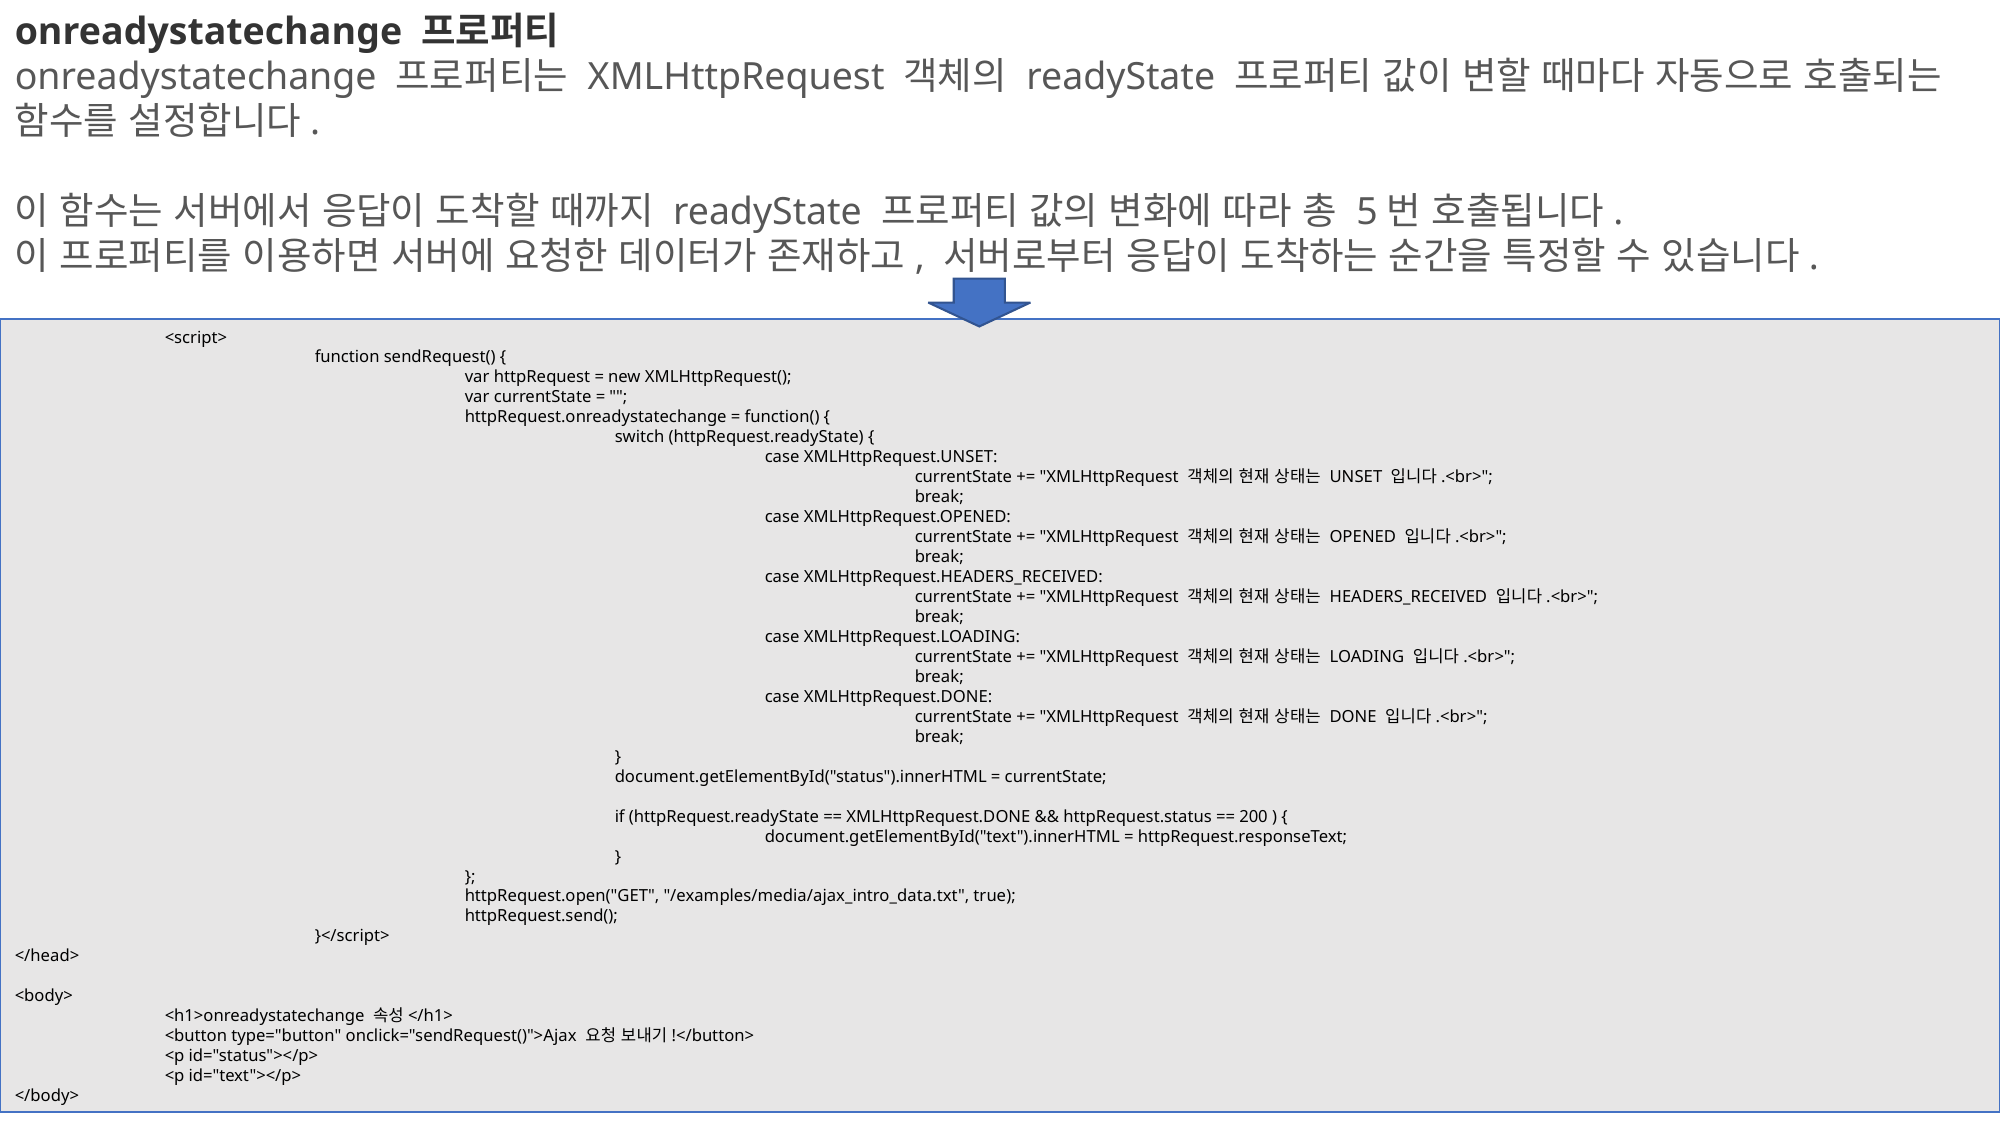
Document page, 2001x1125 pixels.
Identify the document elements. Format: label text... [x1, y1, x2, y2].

text_box [927, 277, 1031, 328]
text_box onreadystatechange 프로퍼티 onreadystatechange 프로퍼티는 XMLHttpRequest 객체의 readyState 프로퍼티 값이 변할 때마다 자동으로 호출되는 함수를 설정합니다. 이 함수는 서버에서 응답이 도착할 때까지 readyState 프로퍼티 값의 변화에 따라 총 5번 호출됩니다. 이 프로퍼티를 이용하면 서버에 요청한 데이터가 존재하고, 서버로부터 응답이 도착하는 순간을 특정할 수 있습니다. [0, 0, 2000, 285]
text_box <script> function sendRequest() { var httpRequest = new XMLHttpRequest(); var currentState = ""; httpRequest.onreadystatechange = function() { switch (httpRequest.readyState) { case XMLHttpRequest.UNSET: currentState += "XMLHttpRequest 객체의 현재 상태는 UNSET 입니다.<br>"; break; case XMLHttpRequest.OPENED: currentState += "XMLHttpRequest 객체의 현재 상태는 OPENED 입니다.<br>"; break; case XMLHttpRequest.HEADERS_RECEIVED: currentState += "XMLHttpRequest 객체의 현재 상태는 HEADERS_RECEIVED 입니다.<br>"; break; case XMLHttpRequest.LOADING: currentState += "XMLHttpRequest 객체의 현재 상태는 LOADING 입니다.<br>"; break; case XMLHttpRequest.DONE: currentState += "XMLHttpRequest 객체의 현재 상태는 DONE 입니다.<br>"; break; } document.getElementById("status").innerHTML = currentState; if (httpRequest.readyState == XMLHttpRequest.DONE && httpRequest.status == 200 ) { document.getElementById("text").innerHTML = httpRequest.responseText; } }; httpRequest.open("GET", "/examples/media/ajax_intro_data.txt", true); httpRequest.send(); }</script> </head> <body> <h1>onreadystatechange 속성</h1> <button type="button" onclick="sendRequest()">Ajax 요청 보내기!</button> <p id="status"></p> <p id="text"></p> </body> [0, 318, 2000, 1113]
